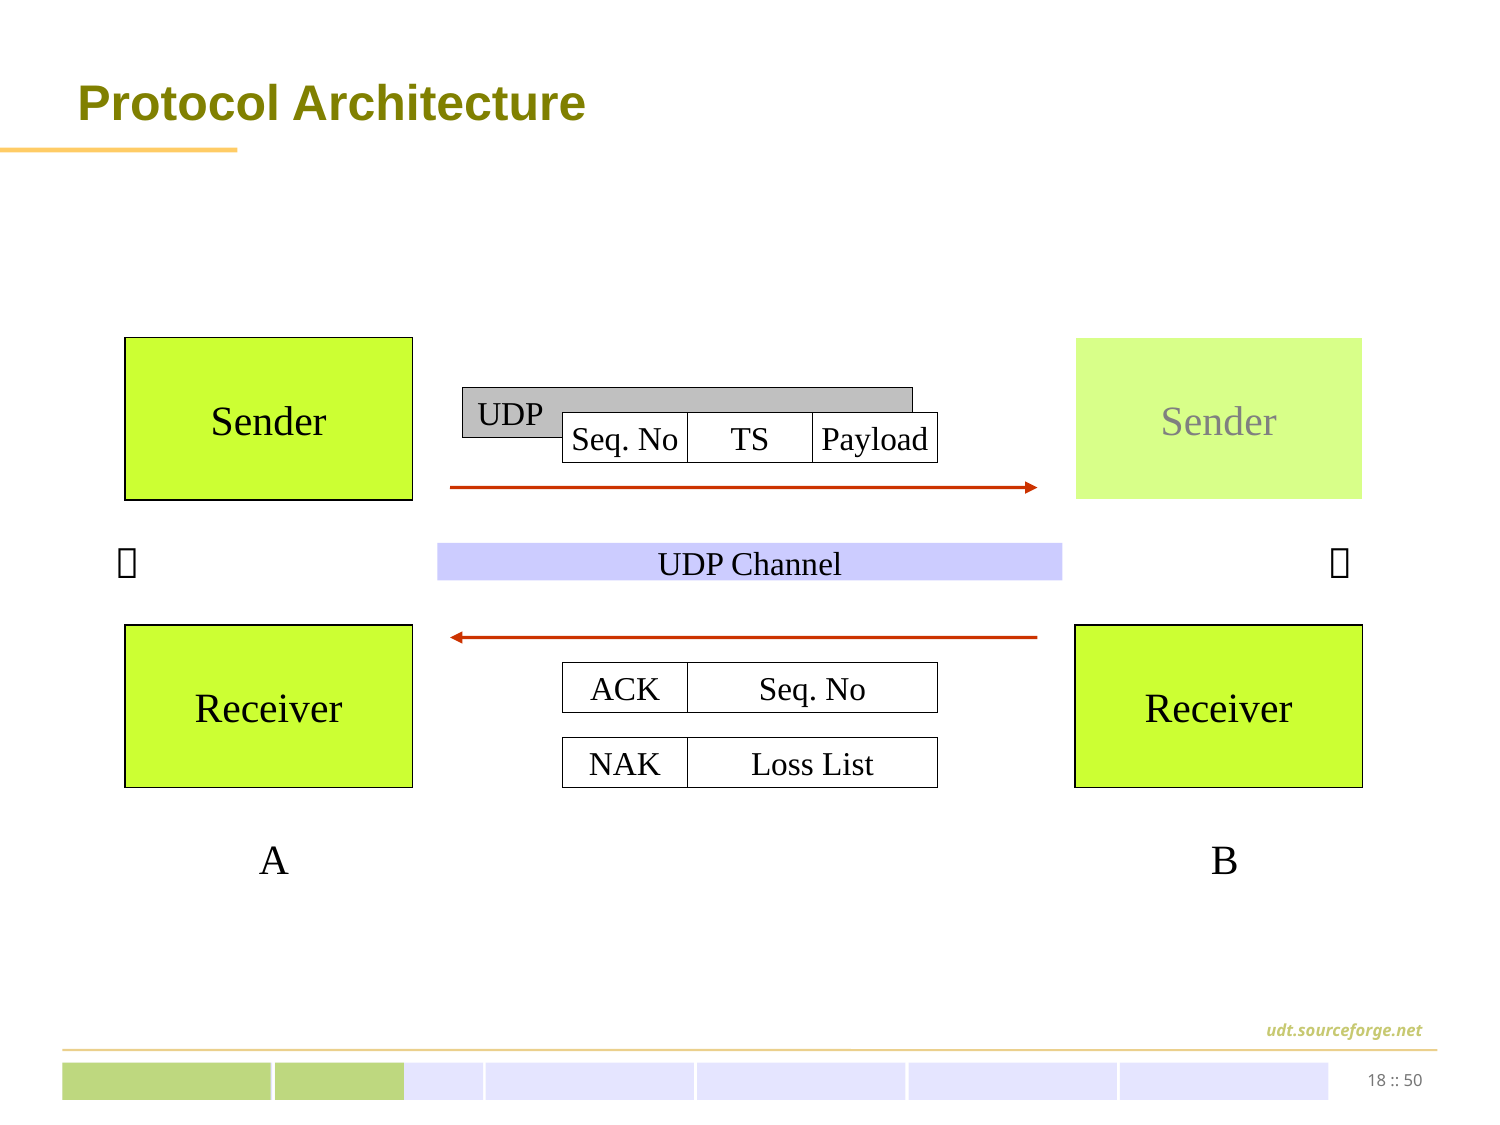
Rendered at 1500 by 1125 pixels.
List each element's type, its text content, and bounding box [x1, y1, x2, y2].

title Protocol Architecture [62, 37, 1438, 163]
text_box [450, 631, 1038, 644]
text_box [1074, 337, 1375, 788]
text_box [243, 824, 1254, 890]
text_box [562, 662, 938, 713]
text_box [275, 1062, 404, 1100]
text_box UDP Channel [437, 542, 1063, 581]
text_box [462, 387, 938, 463]
slide_number 18 :: 50 [1326, 1062, 1438, 1100]
text_box [62, 1062, 271, 1100]
text_box [449, 481, 1038, 494]
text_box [99, 337, 413, 788]
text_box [562, 737, 938, 788]
